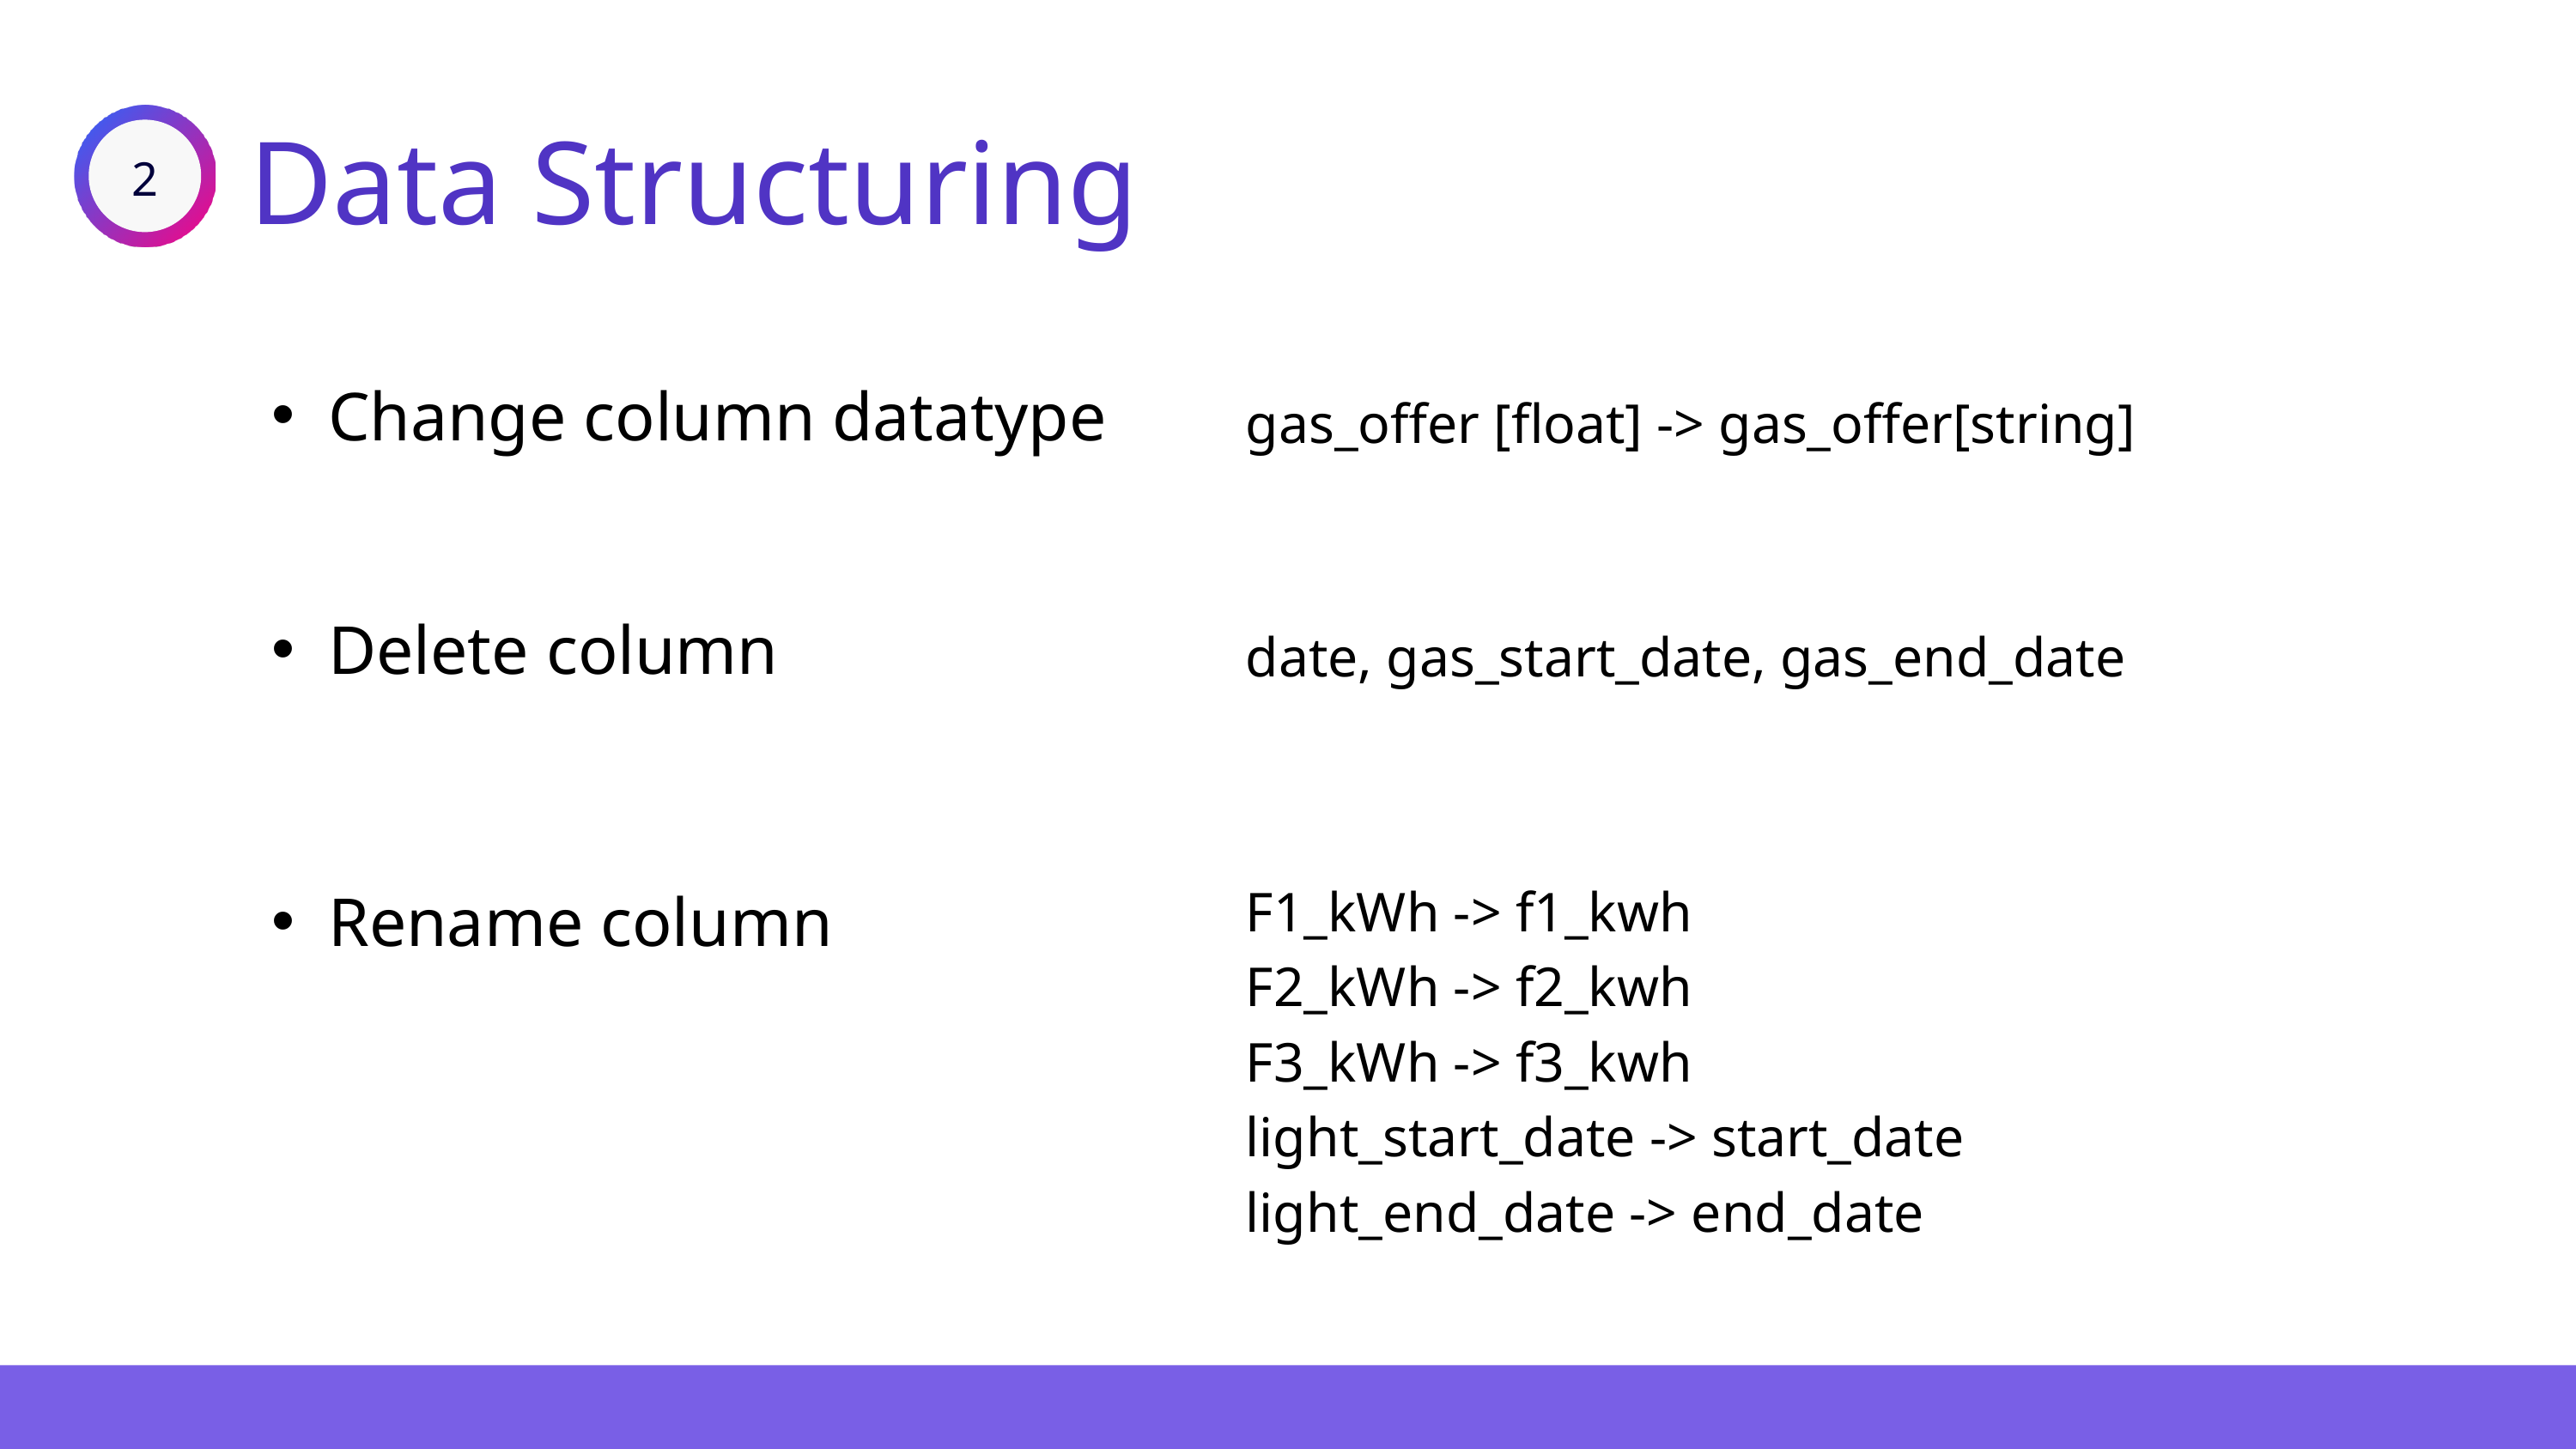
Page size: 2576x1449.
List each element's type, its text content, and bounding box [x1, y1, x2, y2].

text_box Change column datatype [216, 361, 1144, 454]
text_box date, gas_start_date, gas_end_date [1245, 612, 2278, 688]
text_box Rename column [216, 867, 1144, 961]
text_box Data Structuring [249, 109, 2172, 247]
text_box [88, 119, 202, 233]
text_box gas_offer [float] -> gas_offer[string] [1245, 379, 2244, 454]
text_box [0, 1365, 2576, 1449]
text_box F1_kWh -> f1_kwh F2_kWh -> f2_kwh F3_kWh -> f3_kwh light_start_date -> start_date light_end_date -> end_date [1245, 867, 2278, 1243]
text_box [74, 105, 216, 247]
text_box Delete column [216, 595, 1144, 688]
